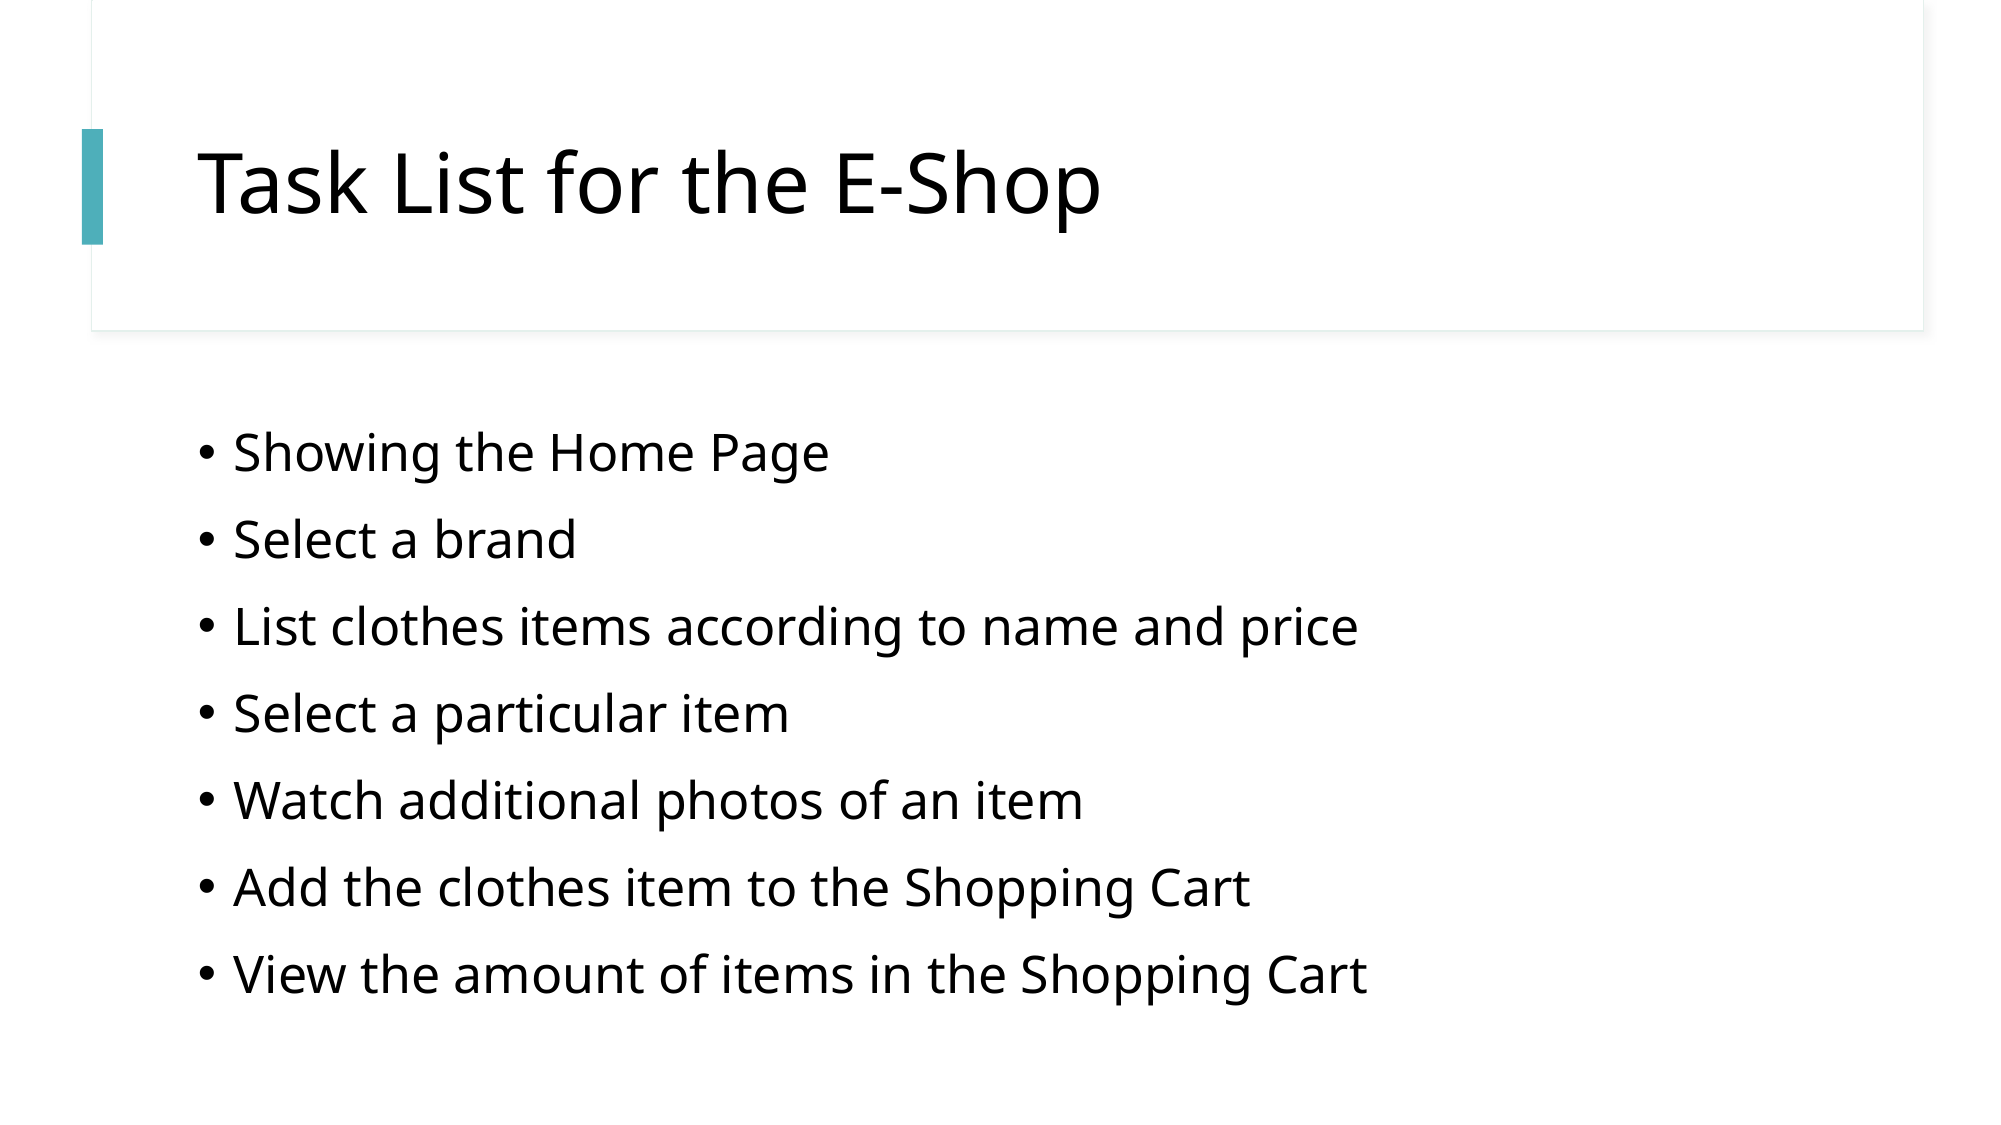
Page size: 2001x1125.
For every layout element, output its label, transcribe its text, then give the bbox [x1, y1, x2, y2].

title Task List for the E-Shop [183, 90, 1851, 284]
list Showing the Home Page Select a brand List clothes items according to name and price Select a particular item Watch additional photos of an item Add the clothes item to the Shopping Cart View the amount of items in the Shopping Cart [183, 406, 1851, 1013]
